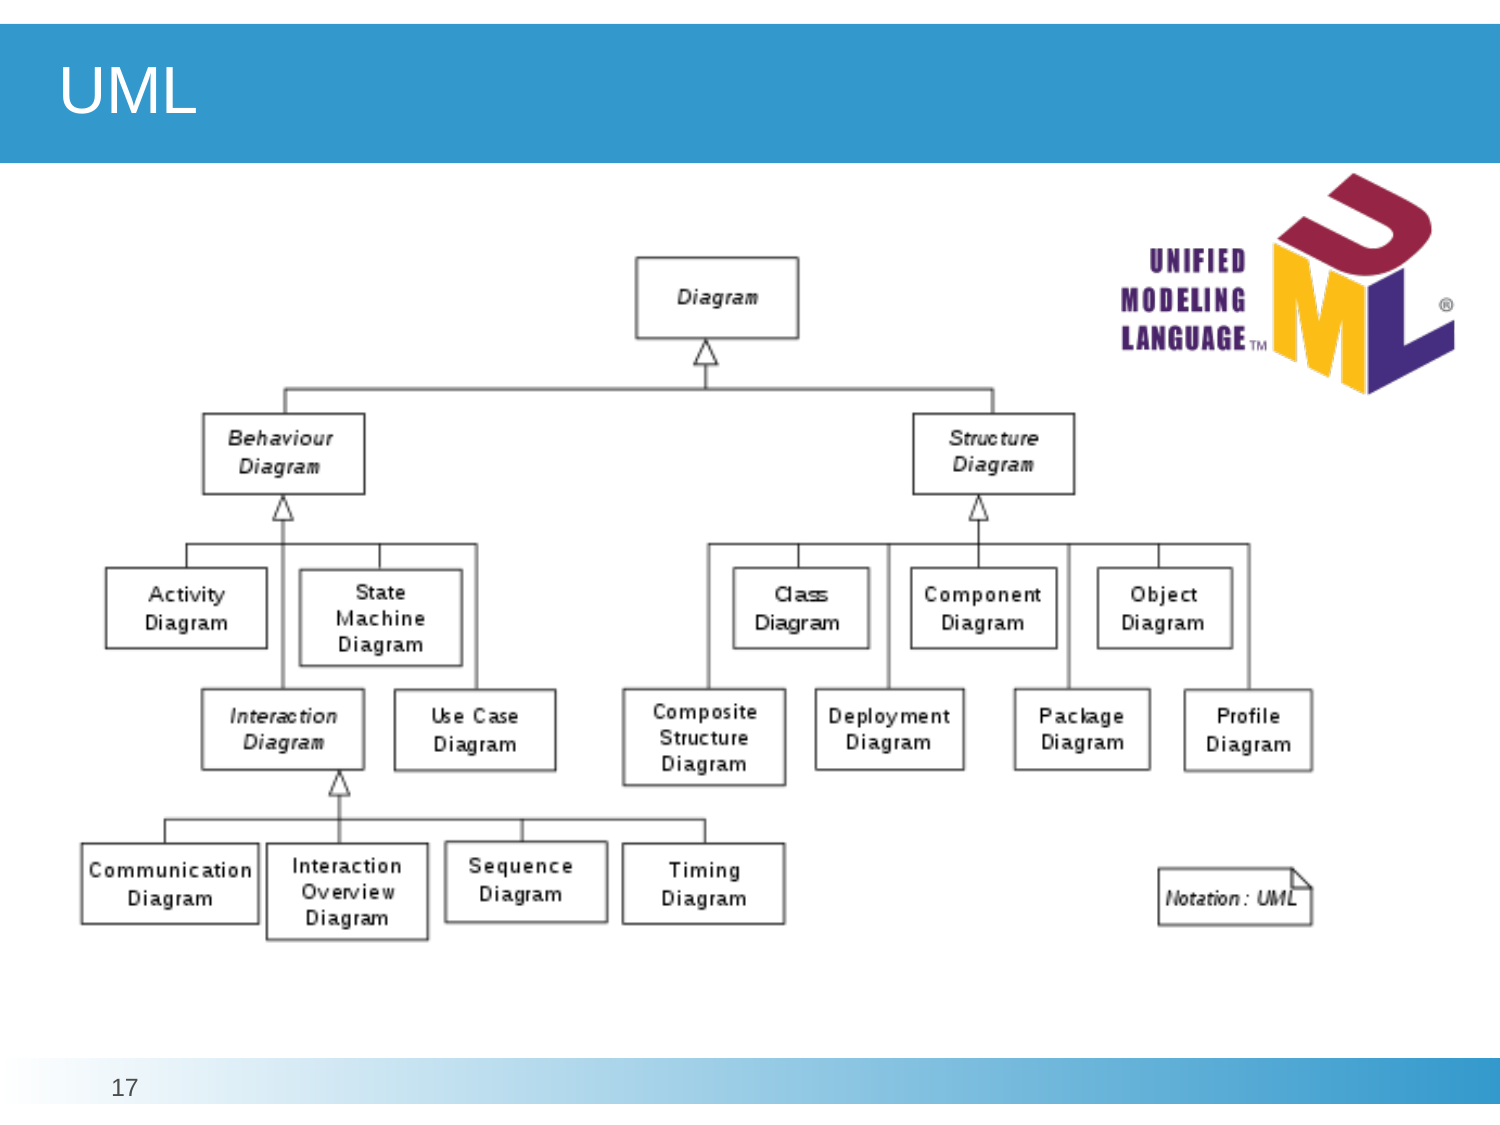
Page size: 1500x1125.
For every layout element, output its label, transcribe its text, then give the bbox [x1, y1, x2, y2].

picture [45, 163, 1457, 969]
title UML [0, 23, 1500, 164]
slide_number 17 [45, 1074, 205, 1122]
